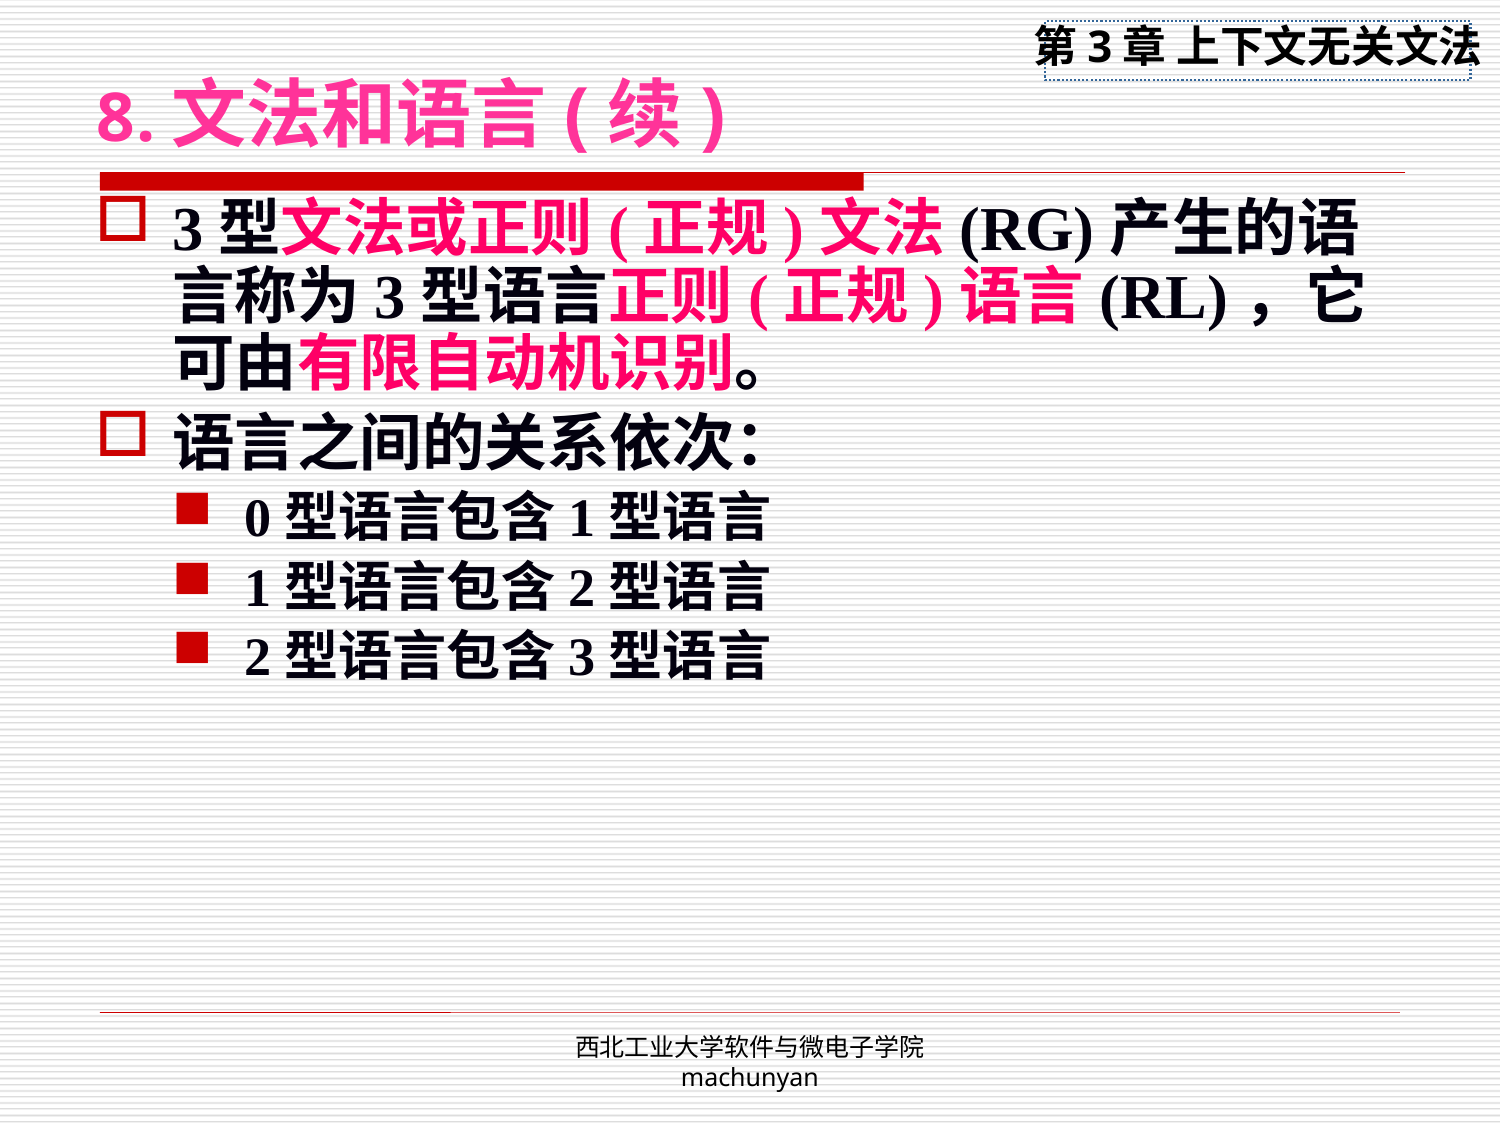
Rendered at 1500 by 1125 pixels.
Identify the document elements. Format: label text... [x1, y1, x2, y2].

footer 西北工业大学软件与微电子学院 machunyan [512, 1024, 988, 1103]
text_box 文法和语言(续) [81, 59, 757, 164]
slide_number [99, 1024, 426, 1103]
picture [0, 0, 1500, 1125]
list 3型文法或正则(正规)文法(RG)产生的语言称为3型语言正则(正规)语言(RL)，它可由有限自动机识别。 语言之间的关系依次： 0型语言包含1型语言 1型语言包含2型语言 2型语言包含3型语言 [79, 189, 1436, 821]
slide_number [1074, 1024, 1401, 1103]
